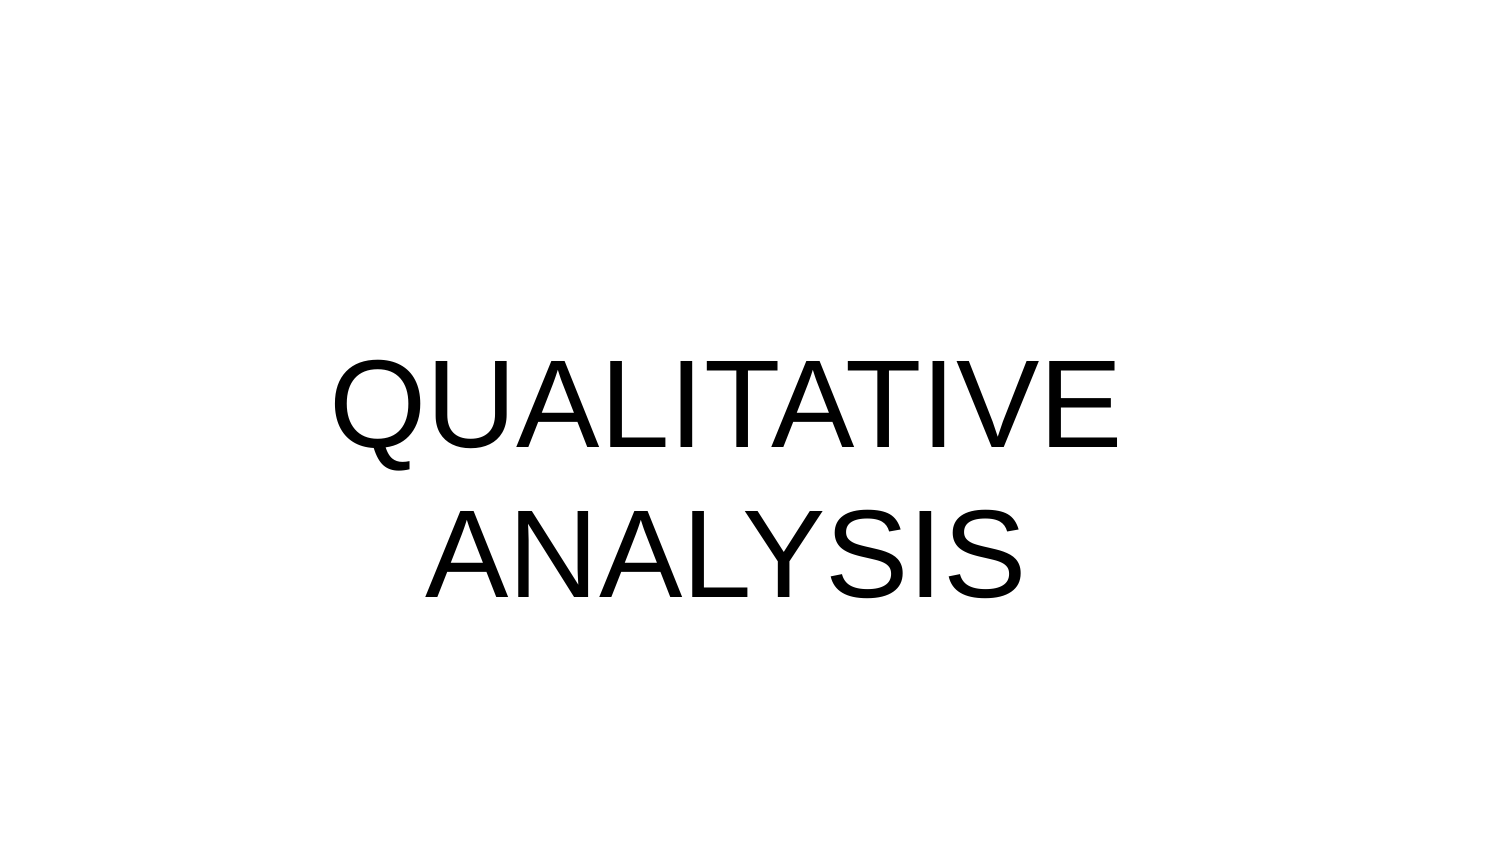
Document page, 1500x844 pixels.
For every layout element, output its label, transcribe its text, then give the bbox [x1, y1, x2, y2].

title QUALITATIVE ANALYSIS [24, 307, 1429, 502]
